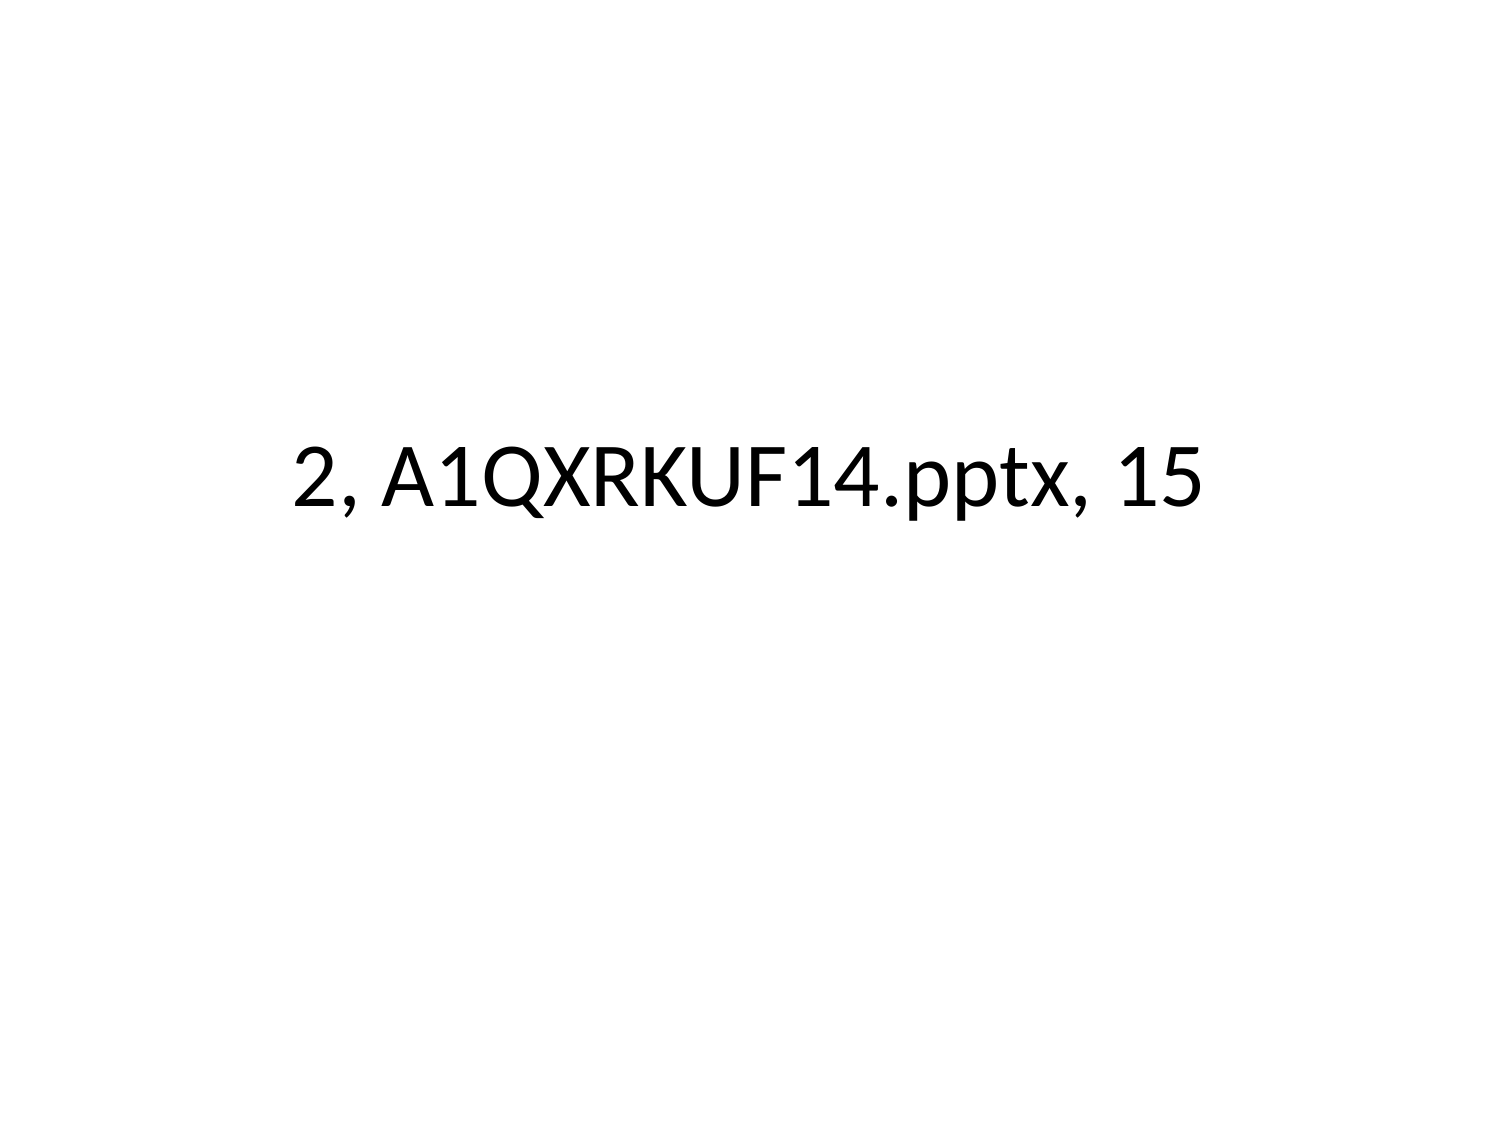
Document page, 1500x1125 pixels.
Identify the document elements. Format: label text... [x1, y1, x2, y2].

title 2, A1QXRKUF14.pptx, 15 [112, 349, 1388, 591]
